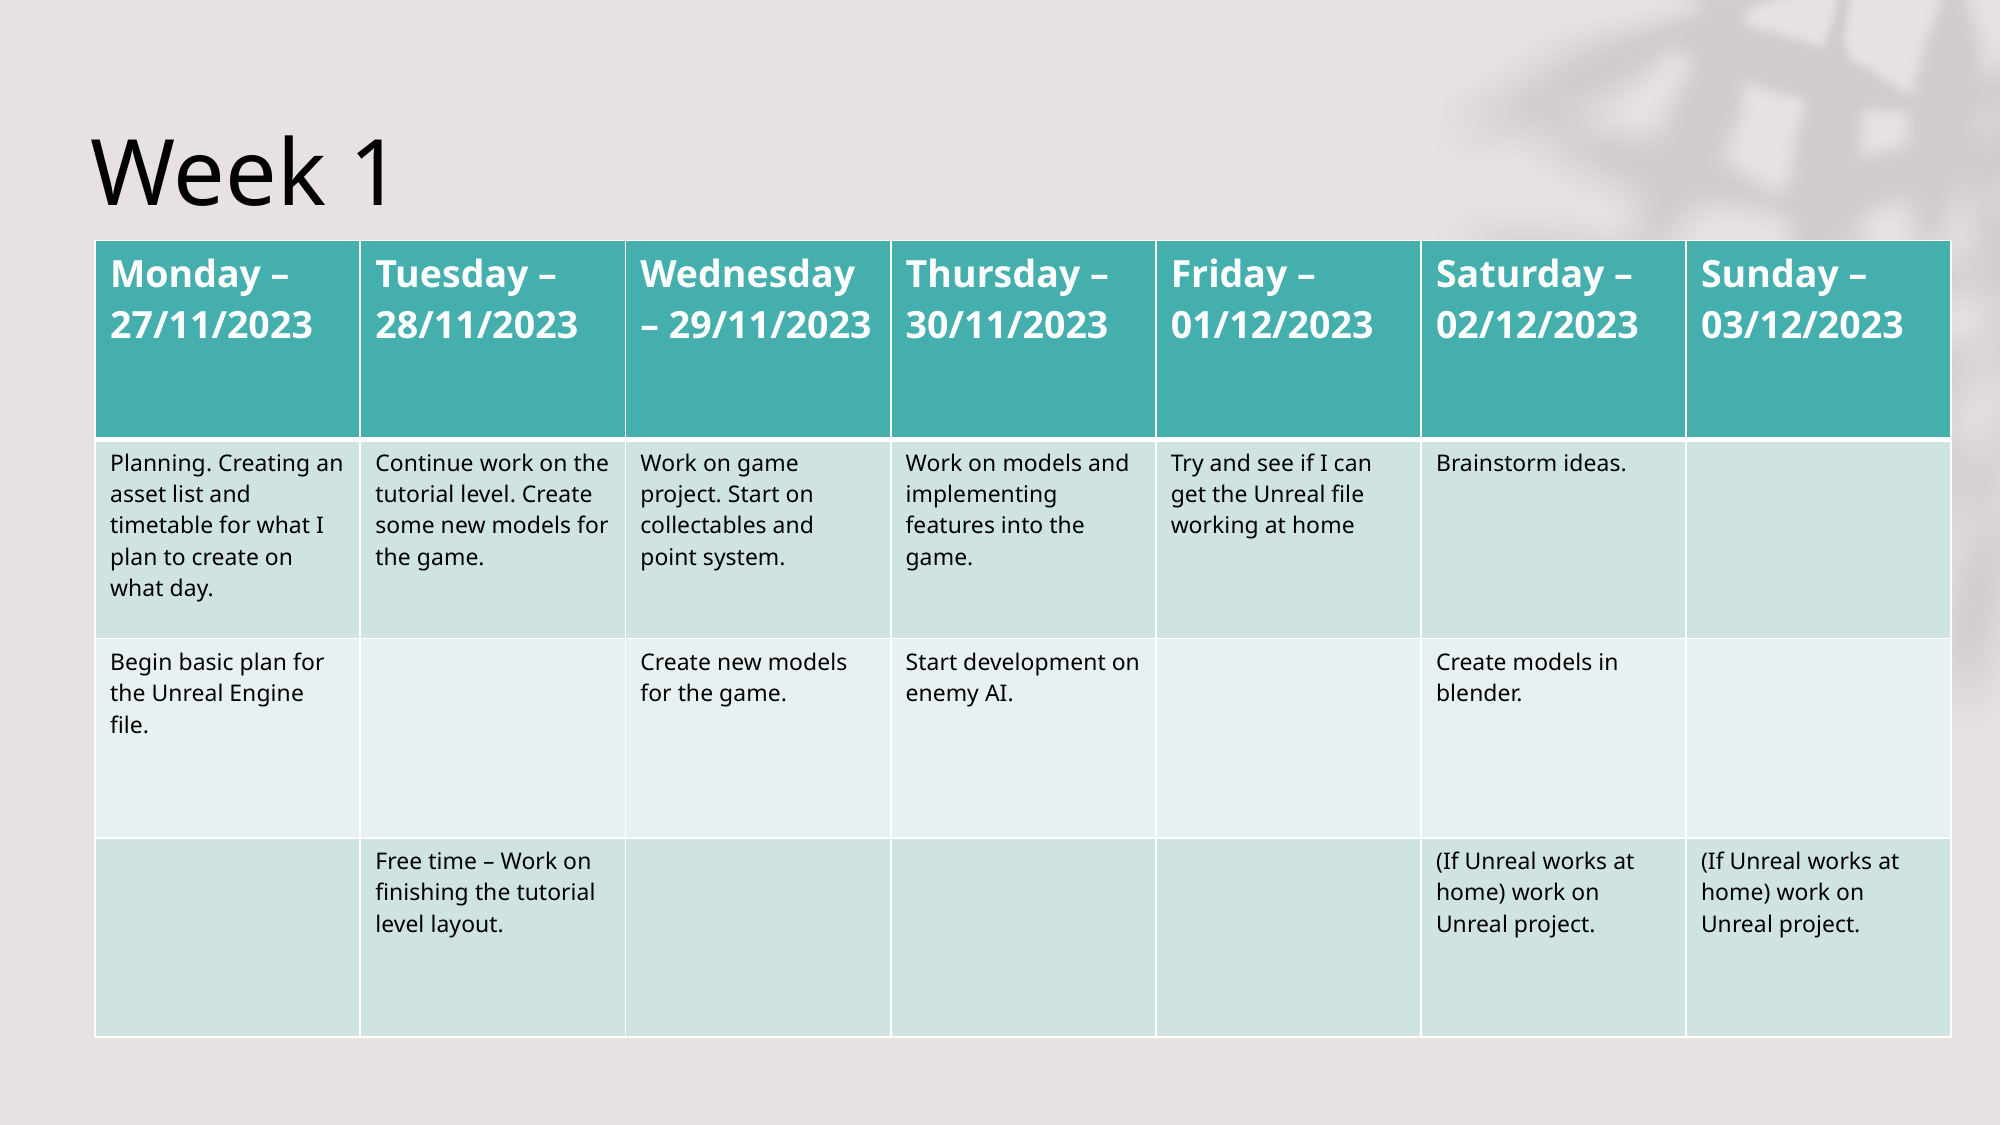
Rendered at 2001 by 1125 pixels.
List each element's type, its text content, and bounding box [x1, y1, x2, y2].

table_cell [1687, 639, 1950, 837]
table_cell [1157, 639, 1420, 837]
table_header Saturday – 02/12/2023 [1422, 241, 1685, 437]
table_cell Brainstorm ideas. [1422, 442, 1685, 638]
table_cell [892, 839, 1155, 1036]
table_header Thursday – 30/11/2023 [892, 241, 1155, 437]
table_cell Work on game project. Start on collectables and point system. [626, 442, 890, 638]
table_header Sunday – 03/12/2023 [1687, 241, 1950, 437]
table_header Wednesday – 29/11/2023 [626, 241, 890, 437]
table_cell [626, 839, 890, 1036]
table_cell Create new models for the game. [626, 639, 890, 837]
table_cell (If Unreal works at home) work on Unreal project. [1422, 839, 1685, 1036]
table_header Monday – 27/11/2023 [96, 241, 359, 437]
table_cell Continue work on the tutorial level. Create some new models for the game. [361, 442, 625, 638]
table_cell [361, 639, 625, 837]
table_cell Work on models and implementing features into the game. [892, 442, 1155, 638]
table_cell [1157, 839, 1420, 1036]
table_cell Try and see if I can get the Unreal file working at home [1157, 442, 1420, 638]
table_cell Start development on enemy AI. [892, 639, 1155, 837]
table_cell [96, 839, 359, 1036]
table_cell [1687, 442, 1950, 638]
title Week 1 [75, 60, 1863, 278]
table_cell Create models in blender. [1422, 639, 1685, 837]
table_header Friday – 01/12/2023 [1157, 241, 1420, 437]
table_cell Free time – Work on finishing the tutorial level layout. [361, 839, 625, 1036]
table_cell Begin basic plan for the Unreal Engine file. [96, 639, 359, 837]
table_cell (If Unreal works at home) work on Unreal project. [1687, 839, 1950, 1036]
table_cell Planning. Creating an asset list and timetable for what I plan to create on what day. [96, 442, 359, 638]
table_header Tuesday – 28/11/2023 [361, 241, 625, 437]
